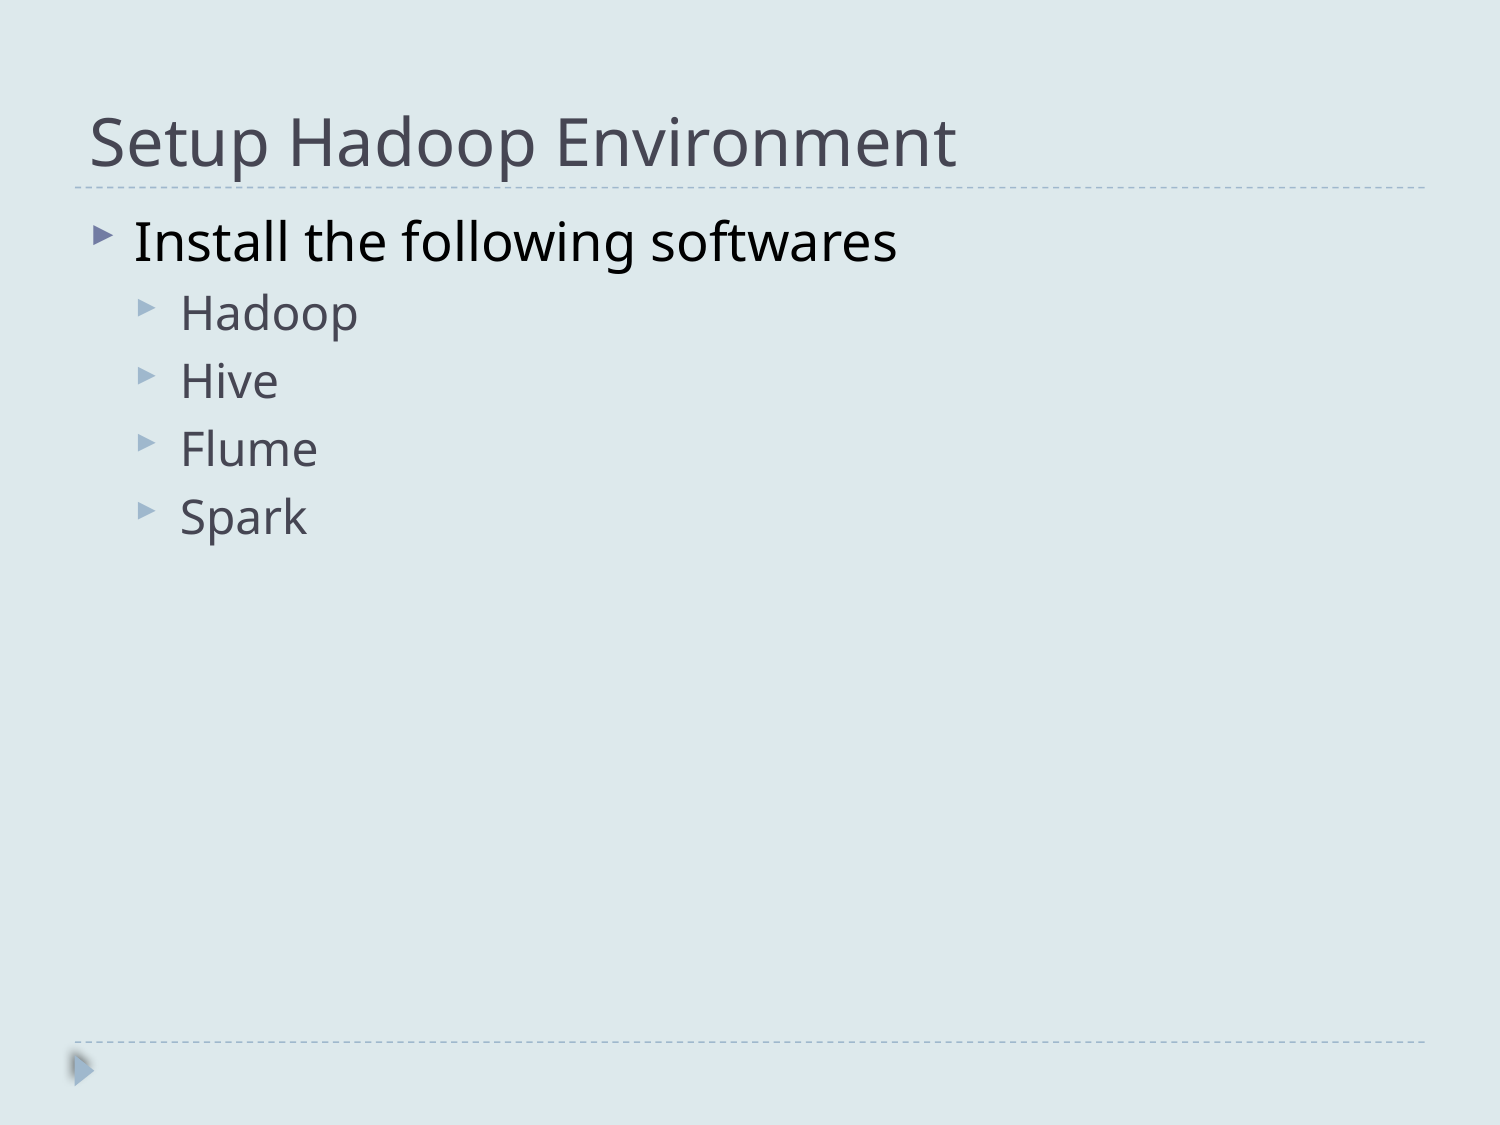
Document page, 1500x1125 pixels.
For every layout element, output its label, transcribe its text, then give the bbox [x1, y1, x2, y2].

list Install the following softwares Hadoop Hive Flume Spark [75, 200, 1425, 1010]
title Setup Hadoop Environment [75, 24, 1425, 188]
